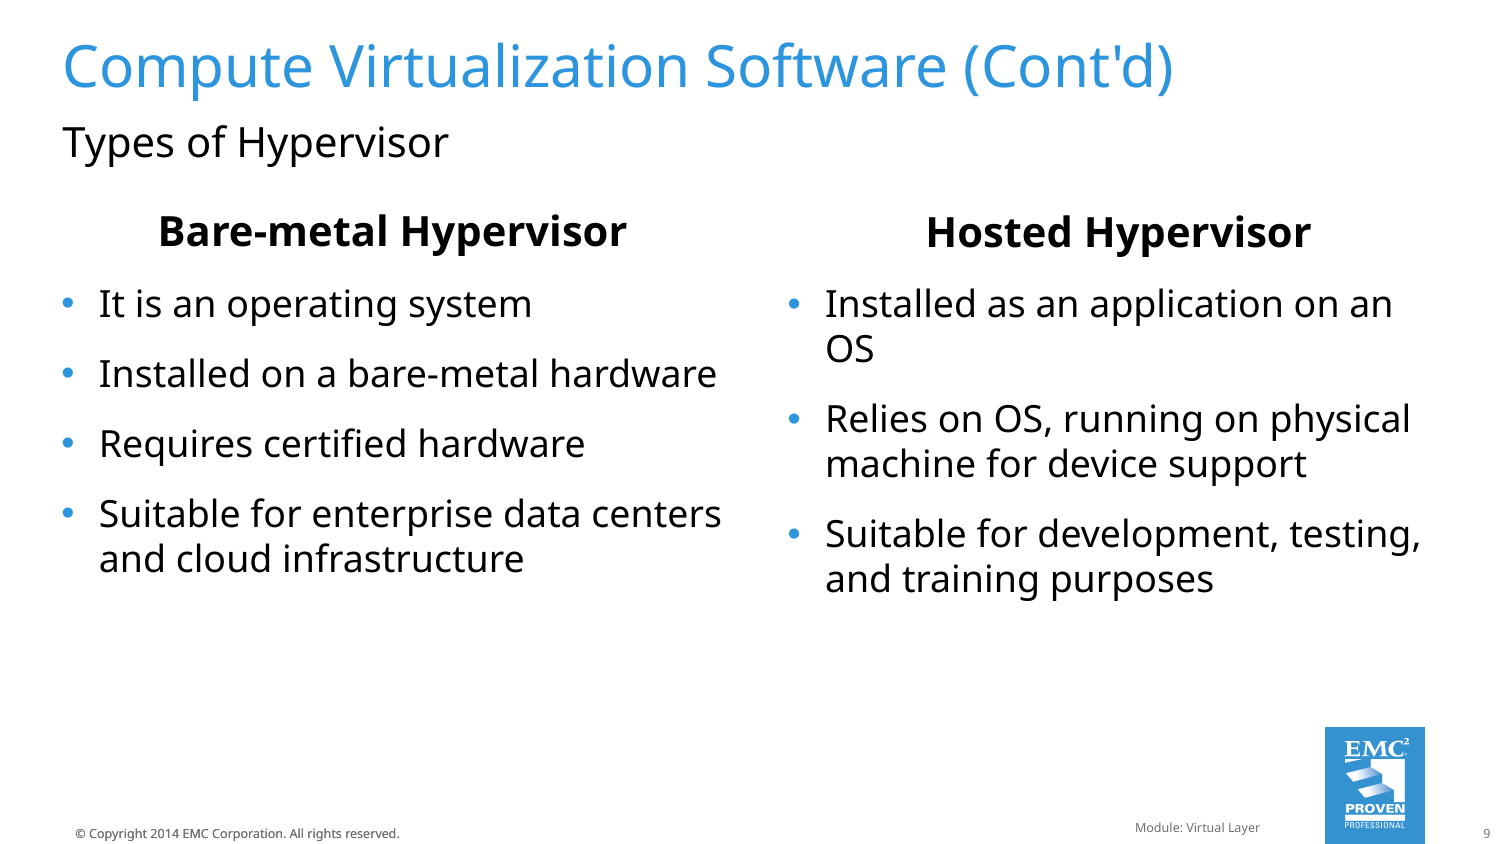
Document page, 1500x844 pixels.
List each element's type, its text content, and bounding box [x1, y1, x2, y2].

title Compute Virtualization Software (Cont'd) [62, 37, 1450, 113]
list Bare-metal Hypervisor It is an operating system Installed on a bare-metal hardware Requires certified hardware Suitable for enterprise data centers and cloud infrastructure [61, 205, 724, 722]
subtitle Types of Hypervisor [62, 115, 1449, 165]
text_box Hosted Hypervisor Installed as an application on an OS Relies on OS, running on physical machine for device support Suitable for development, testing, and training purposes [787, 205, 1450, 722]
footer Module: Virtual Layer [425, 812, 1275, 835]
picture [1325, 727, 1425, 844]
